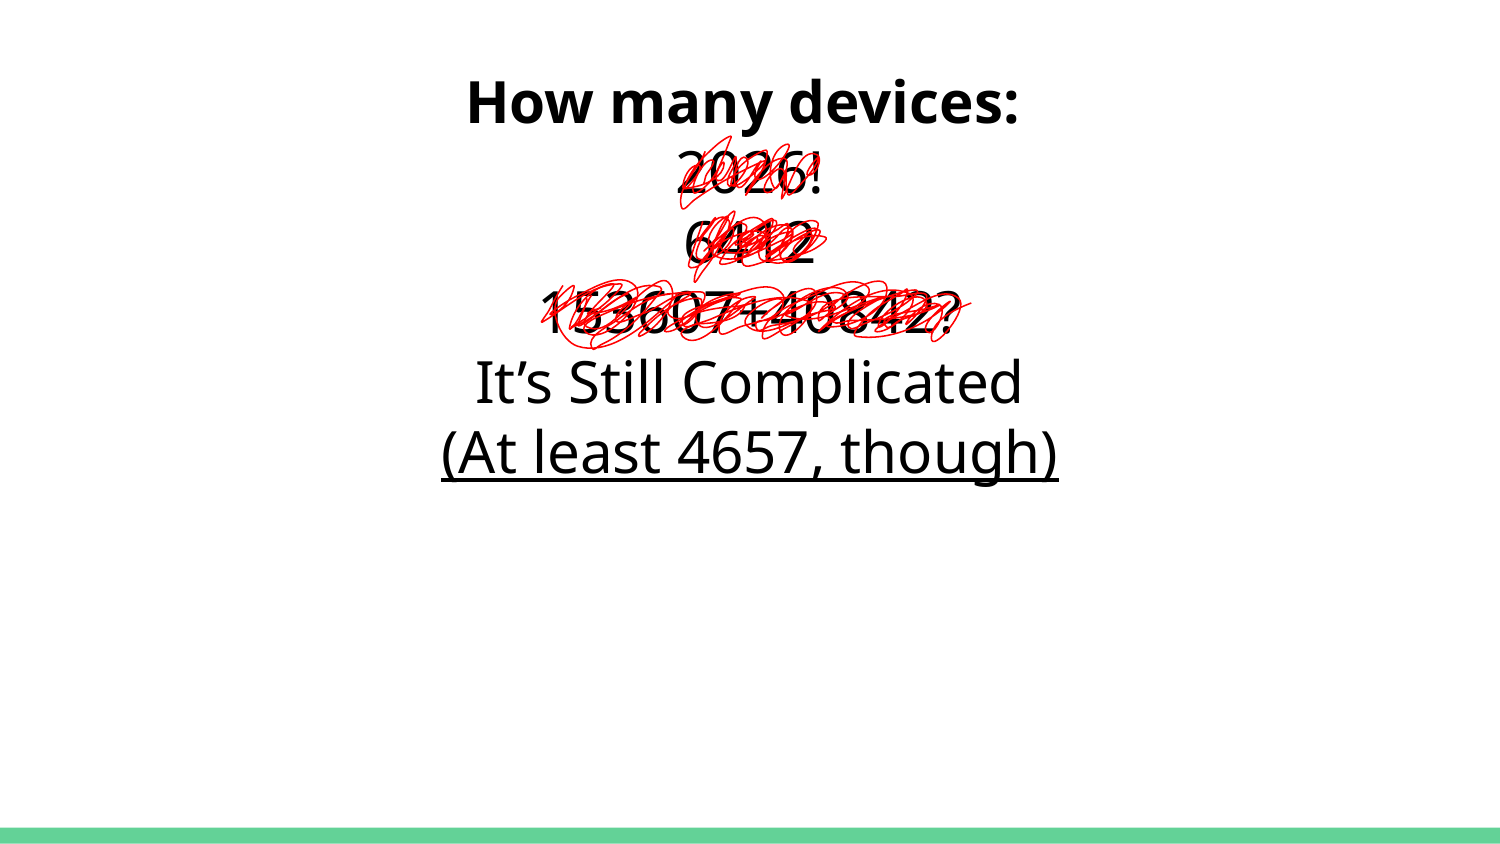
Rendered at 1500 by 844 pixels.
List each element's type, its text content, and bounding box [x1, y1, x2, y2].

text_box [569, 280, 951, 341]
text_box [788, 304, 811, 318]
text_box [926, 293, 972, 342]
text_box [680, 136, 820, 210]
text_box [688, 211, 827, 283]
text_box [903, 298, 925, 312]
text_box [595, 294, 623, 313]
text_box [843, 297, 879, 310]
text_box [788, 300, 807, 311]
text_box [762, 328, 780, 339]
text_box [541, 279, 671, 350]
title How many devices: 2026! 6412 153607+40842? It’s Still Complicated (At least 4657, though) [119, 49, 1381, 755]
text_box [664, 319, 682, 332]
text_box [673, 286, 815, 305]
text_box [831, 281, 864, 293]
text_box [682, 317, 696, 327]
text_box [822, 293, 843, 298]
text_box [700, 315, 722, 324]
text_box [887, 290, 902, 296]
text_box [764, 316, 782, 328]
text_box [886, 317, 904, 327]
